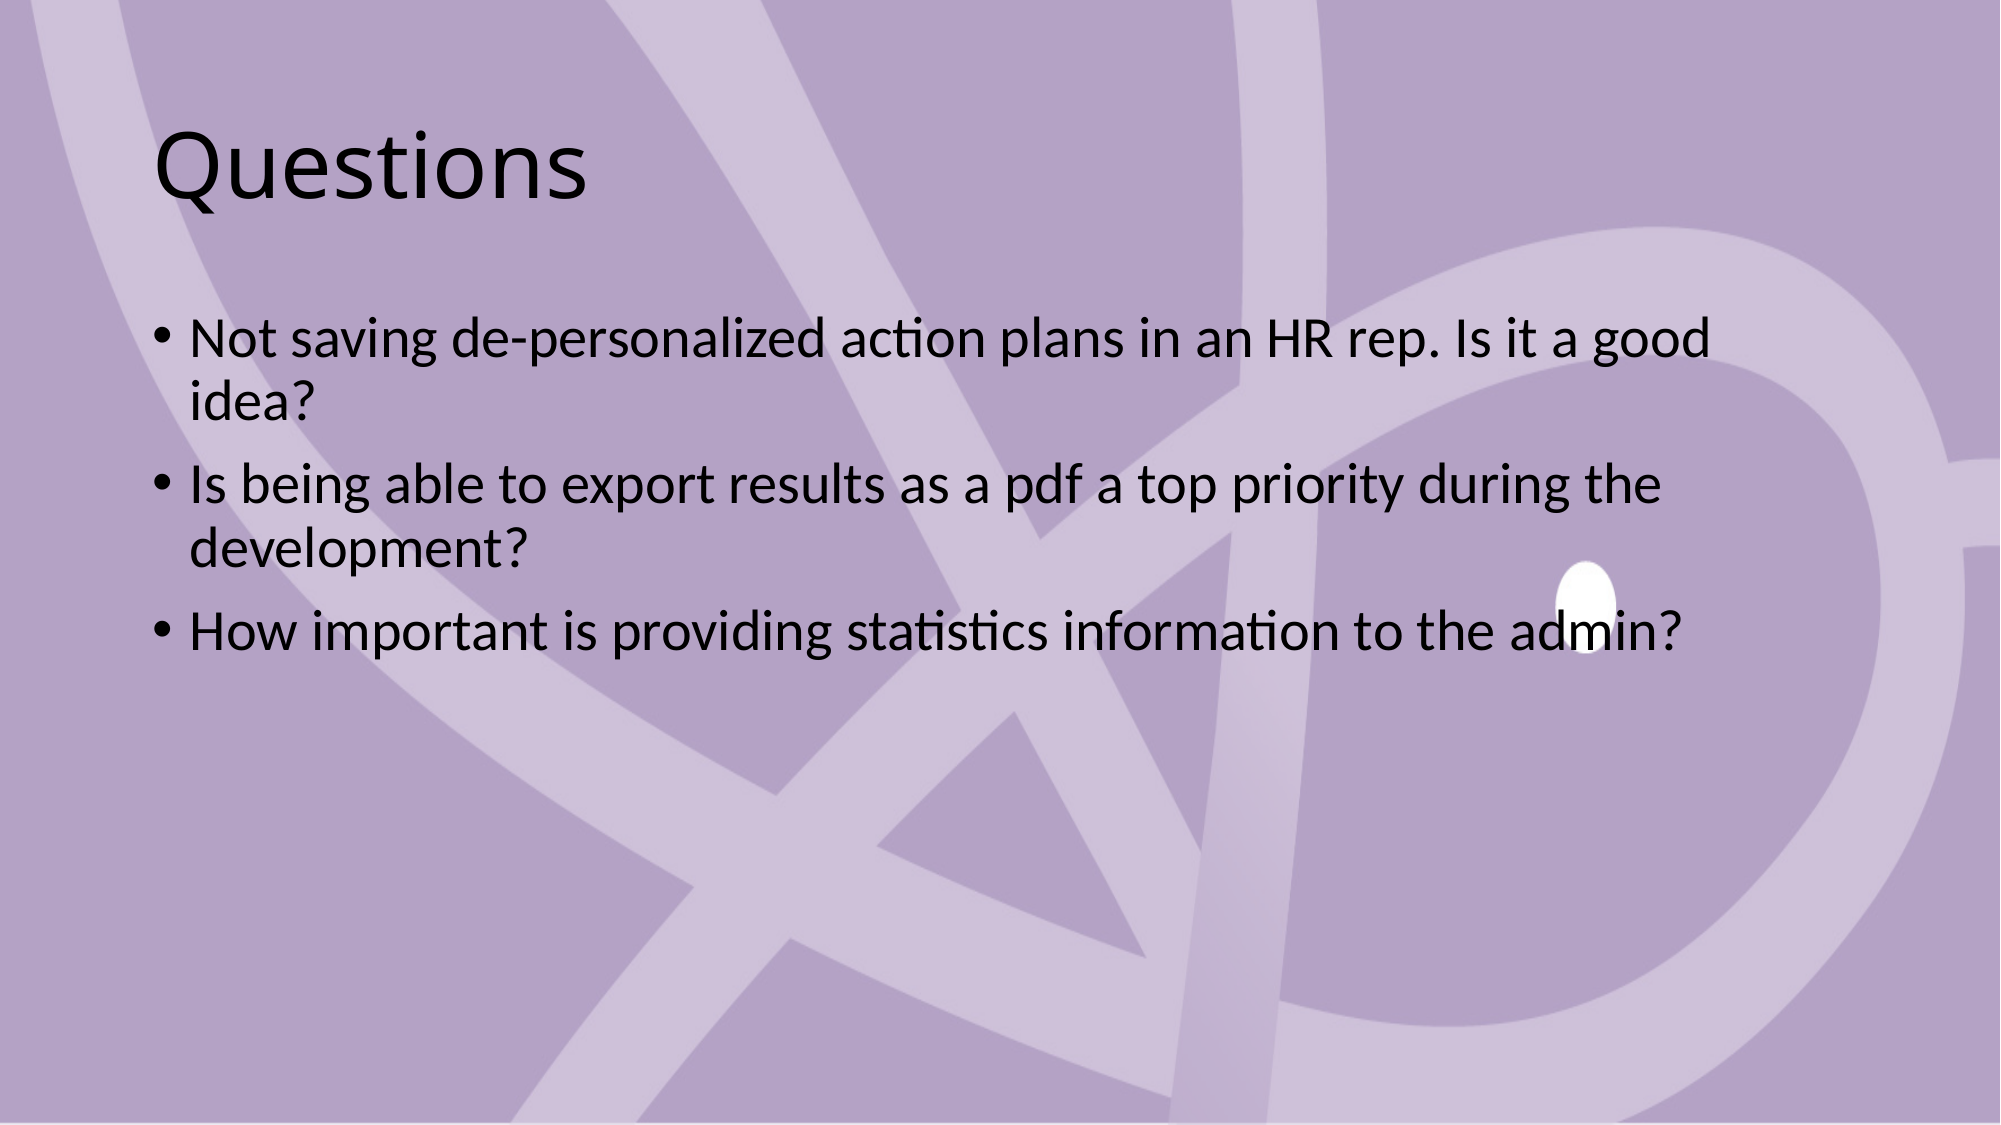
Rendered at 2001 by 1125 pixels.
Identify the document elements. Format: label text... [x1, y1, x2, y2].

list Not saving de-personalized action plans in an HR rep. Is it a good idea? Is being able to export results as a pdf a top priority during the development? How important is providing statistics information to the admin? [137, 299, 1863, 1014]
title Questions [137, 59, 1863, 278]
